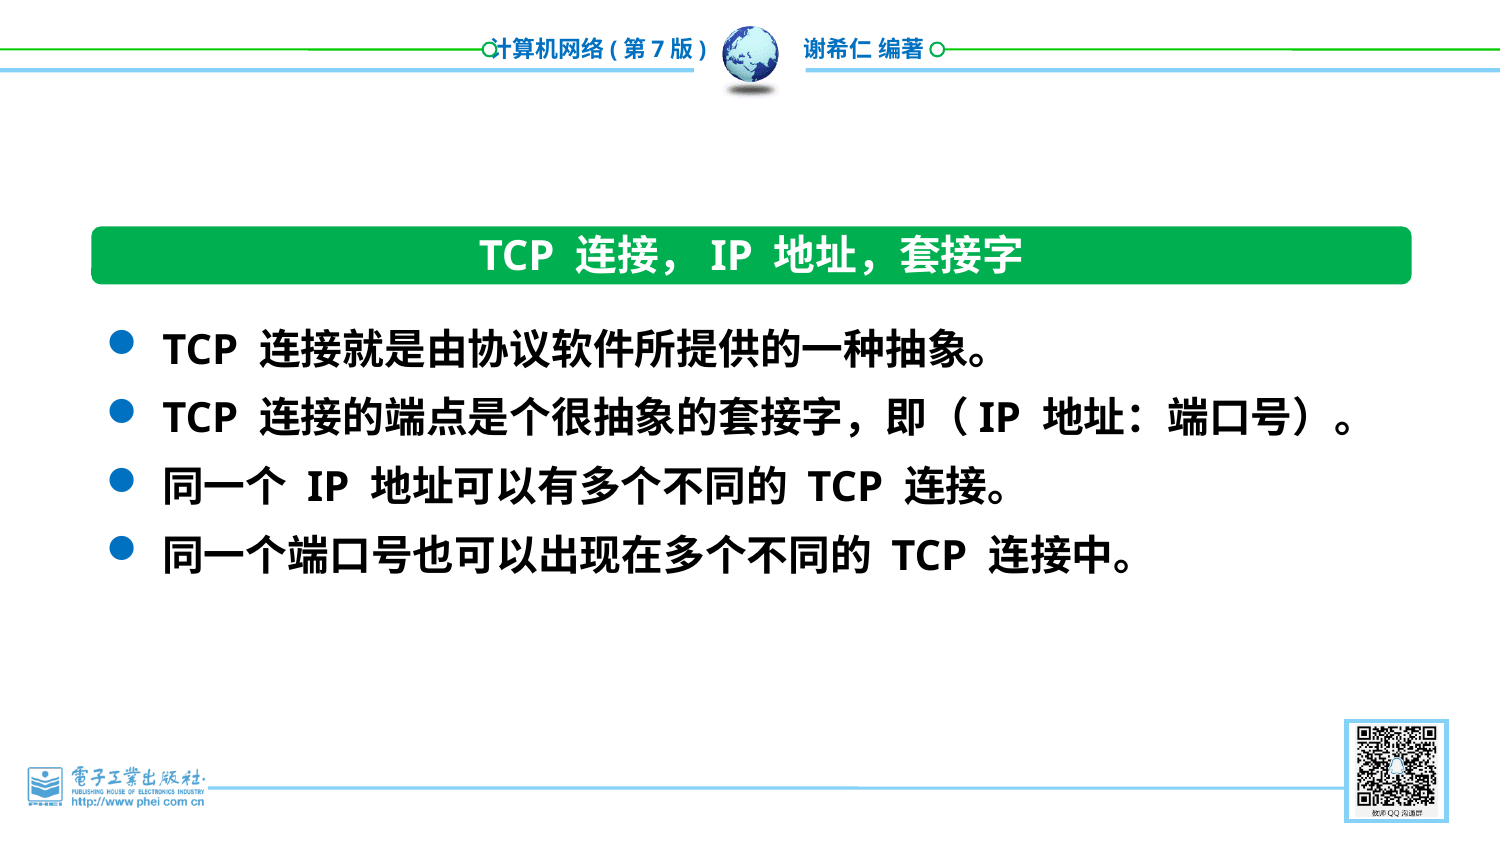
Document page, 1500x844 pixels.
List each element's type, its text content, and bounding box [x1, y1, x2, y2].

text_box TCP 连接，IP 地址，套接字 [463, 220, 1040, 286]
picture [720, 24, 780, 100]
picture [1355, 724, 1438, 817]
picture [23, 764, 208, 809]
text_box [91, 226, 463, 285]
text_box [1040, 226, 1412, 285]
text_box TCP 连接就是由协议软件所提供的一种抽象。 TCP 连接的端点是个很抽象的套接字，即（IP 地址：端口号）。 同一个 IP 地址可以有多个不同的 TCP 连接。 同一个端口号也可以出现在多个不同的 TCP 连接中。 [91, 296, 1434, 587]
